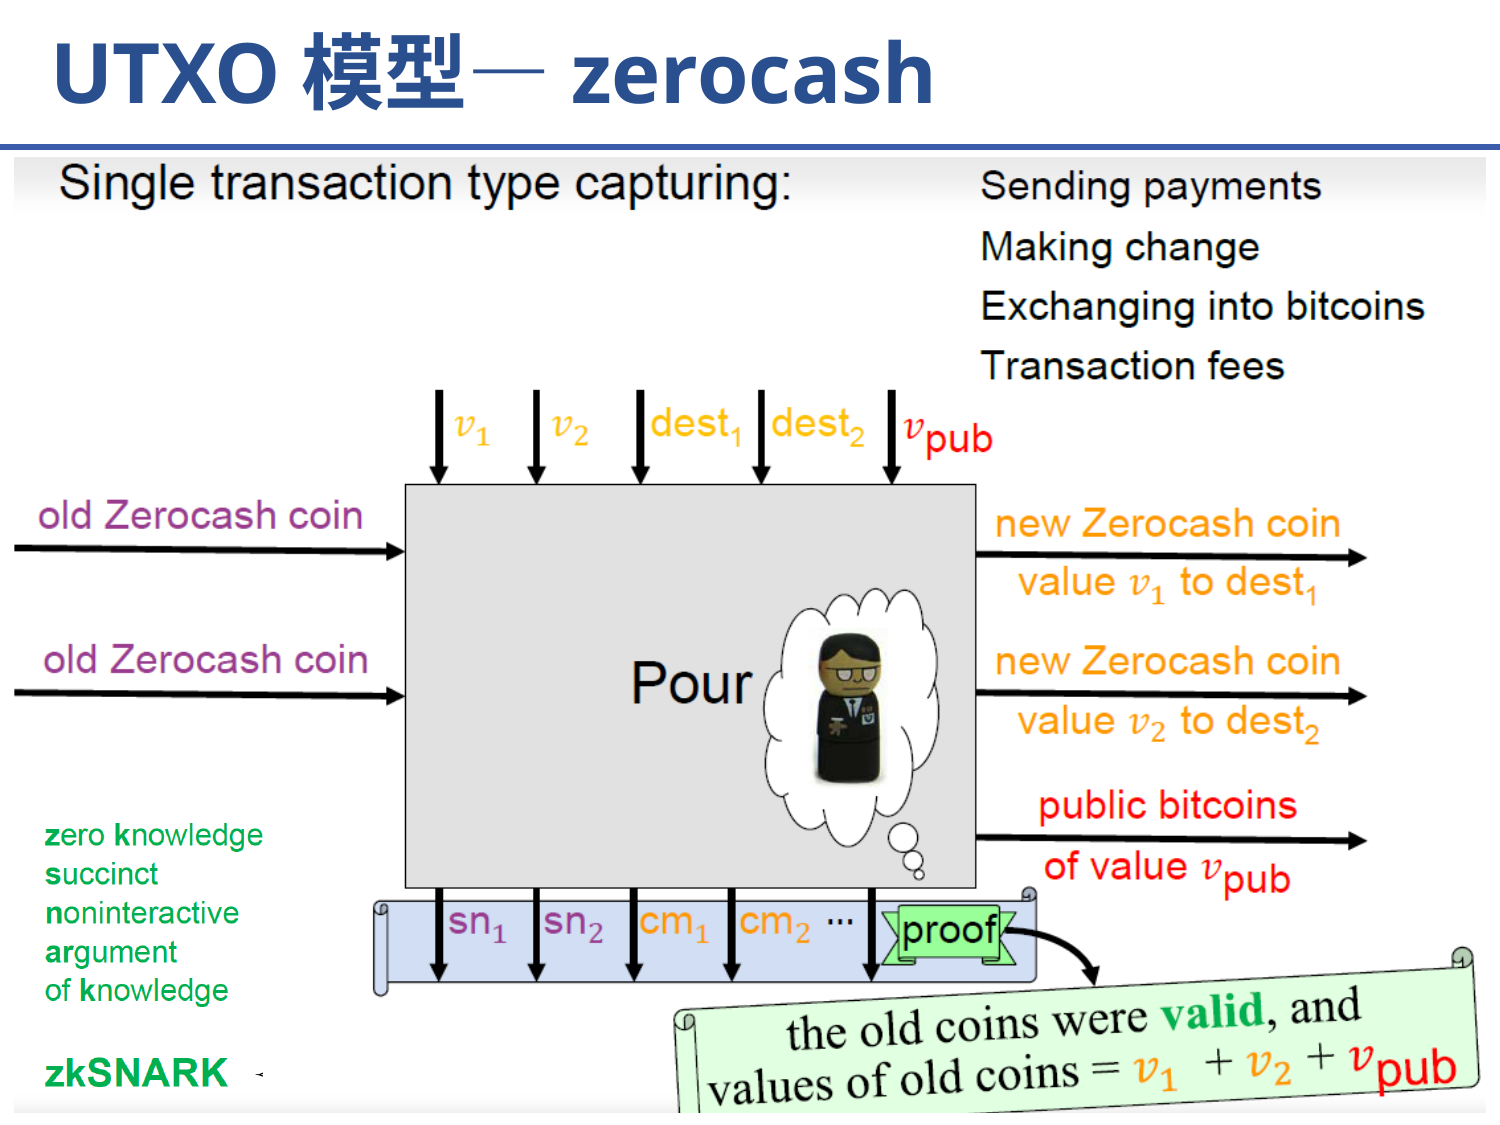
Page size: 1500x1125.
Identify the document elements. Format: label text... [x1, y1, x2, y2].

picture [14, 157, 1486, 1113]
text_box UTXO模型—zerocash [35, 12, 1087, 128]
